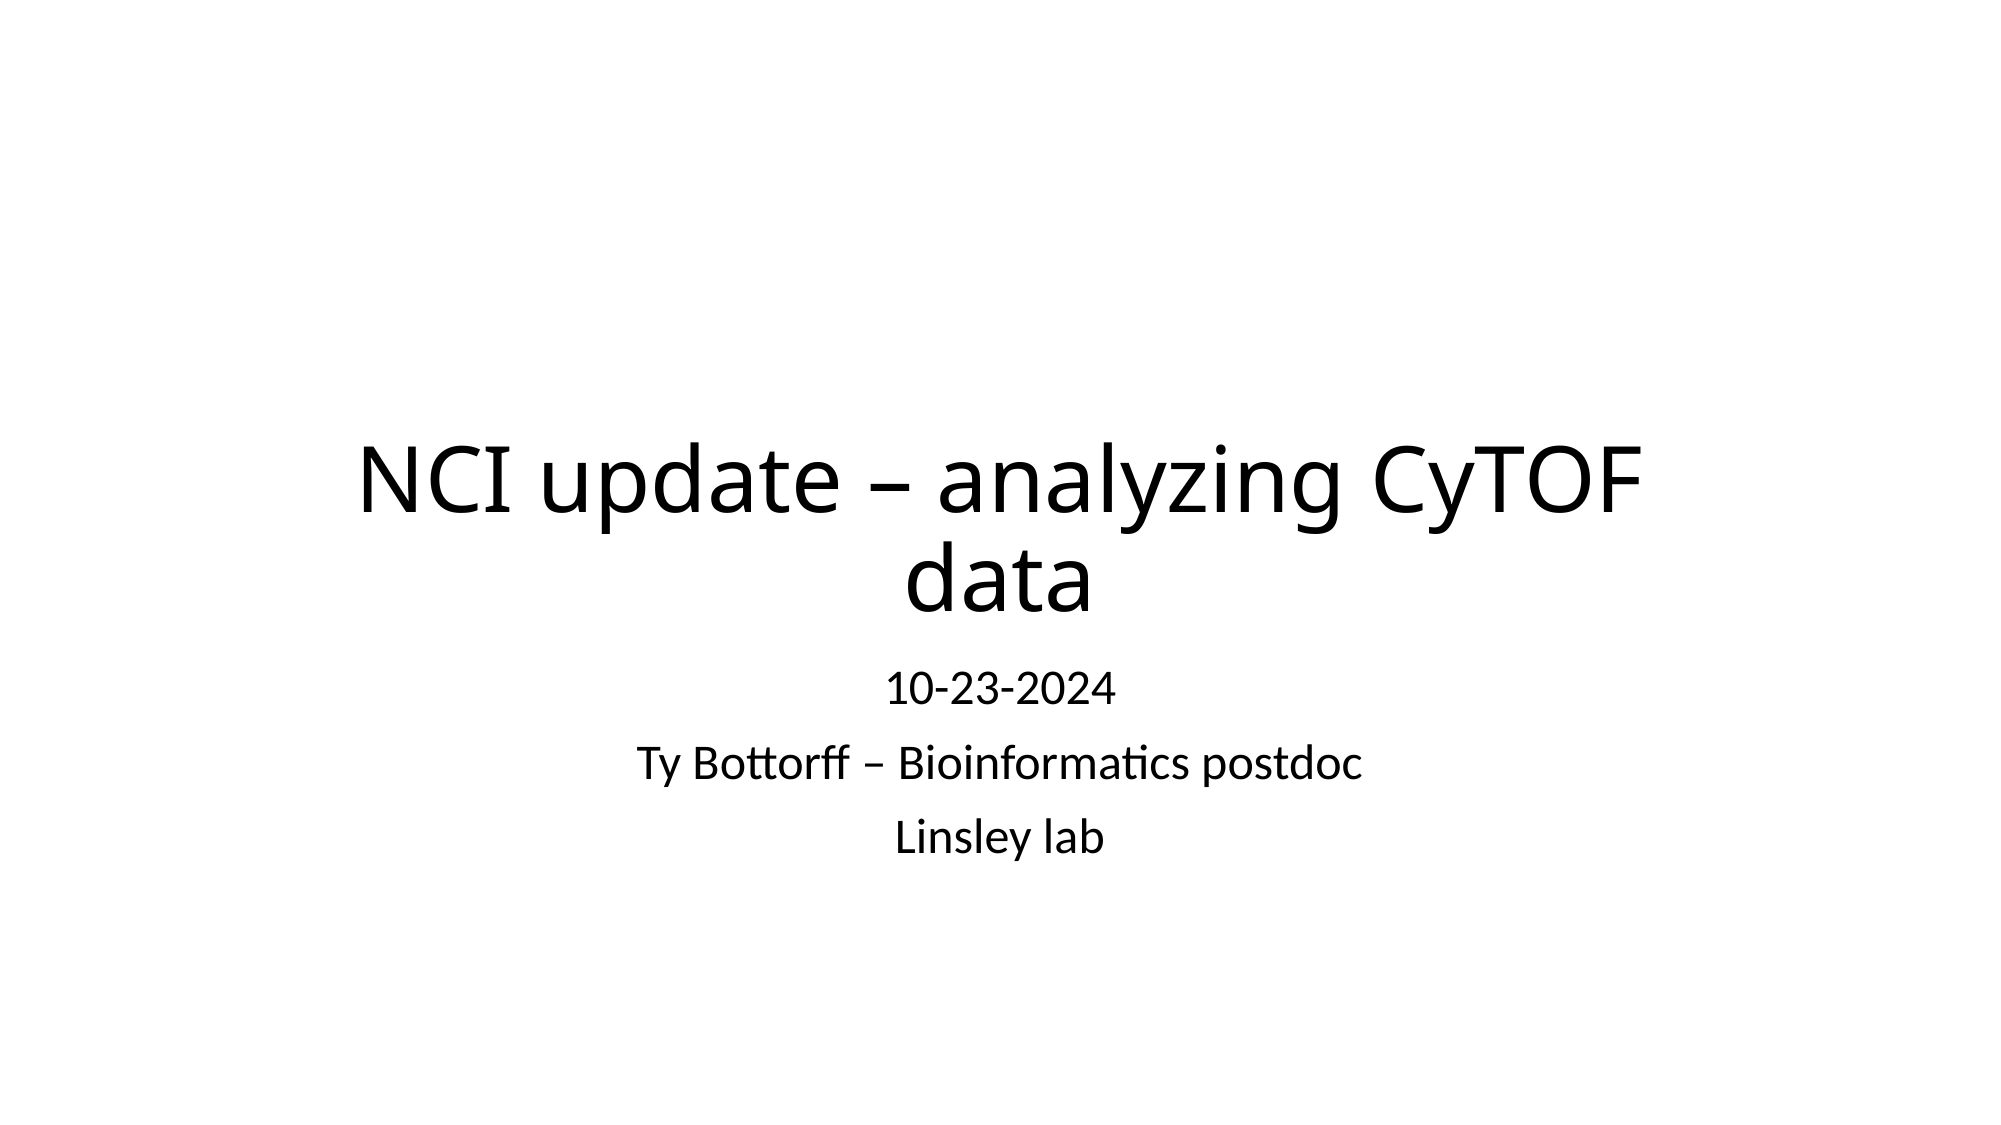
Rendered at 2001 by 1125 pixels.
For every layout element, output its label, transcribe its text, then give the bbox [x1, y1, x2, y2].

title NCI update – analyzing CyTOF data [249, 246, 1750, 639]
subtitle 10-23-2024 Ty Bottorff – Bioinformatics postdoc Linsley lab [249, 653, 1750, 926]
